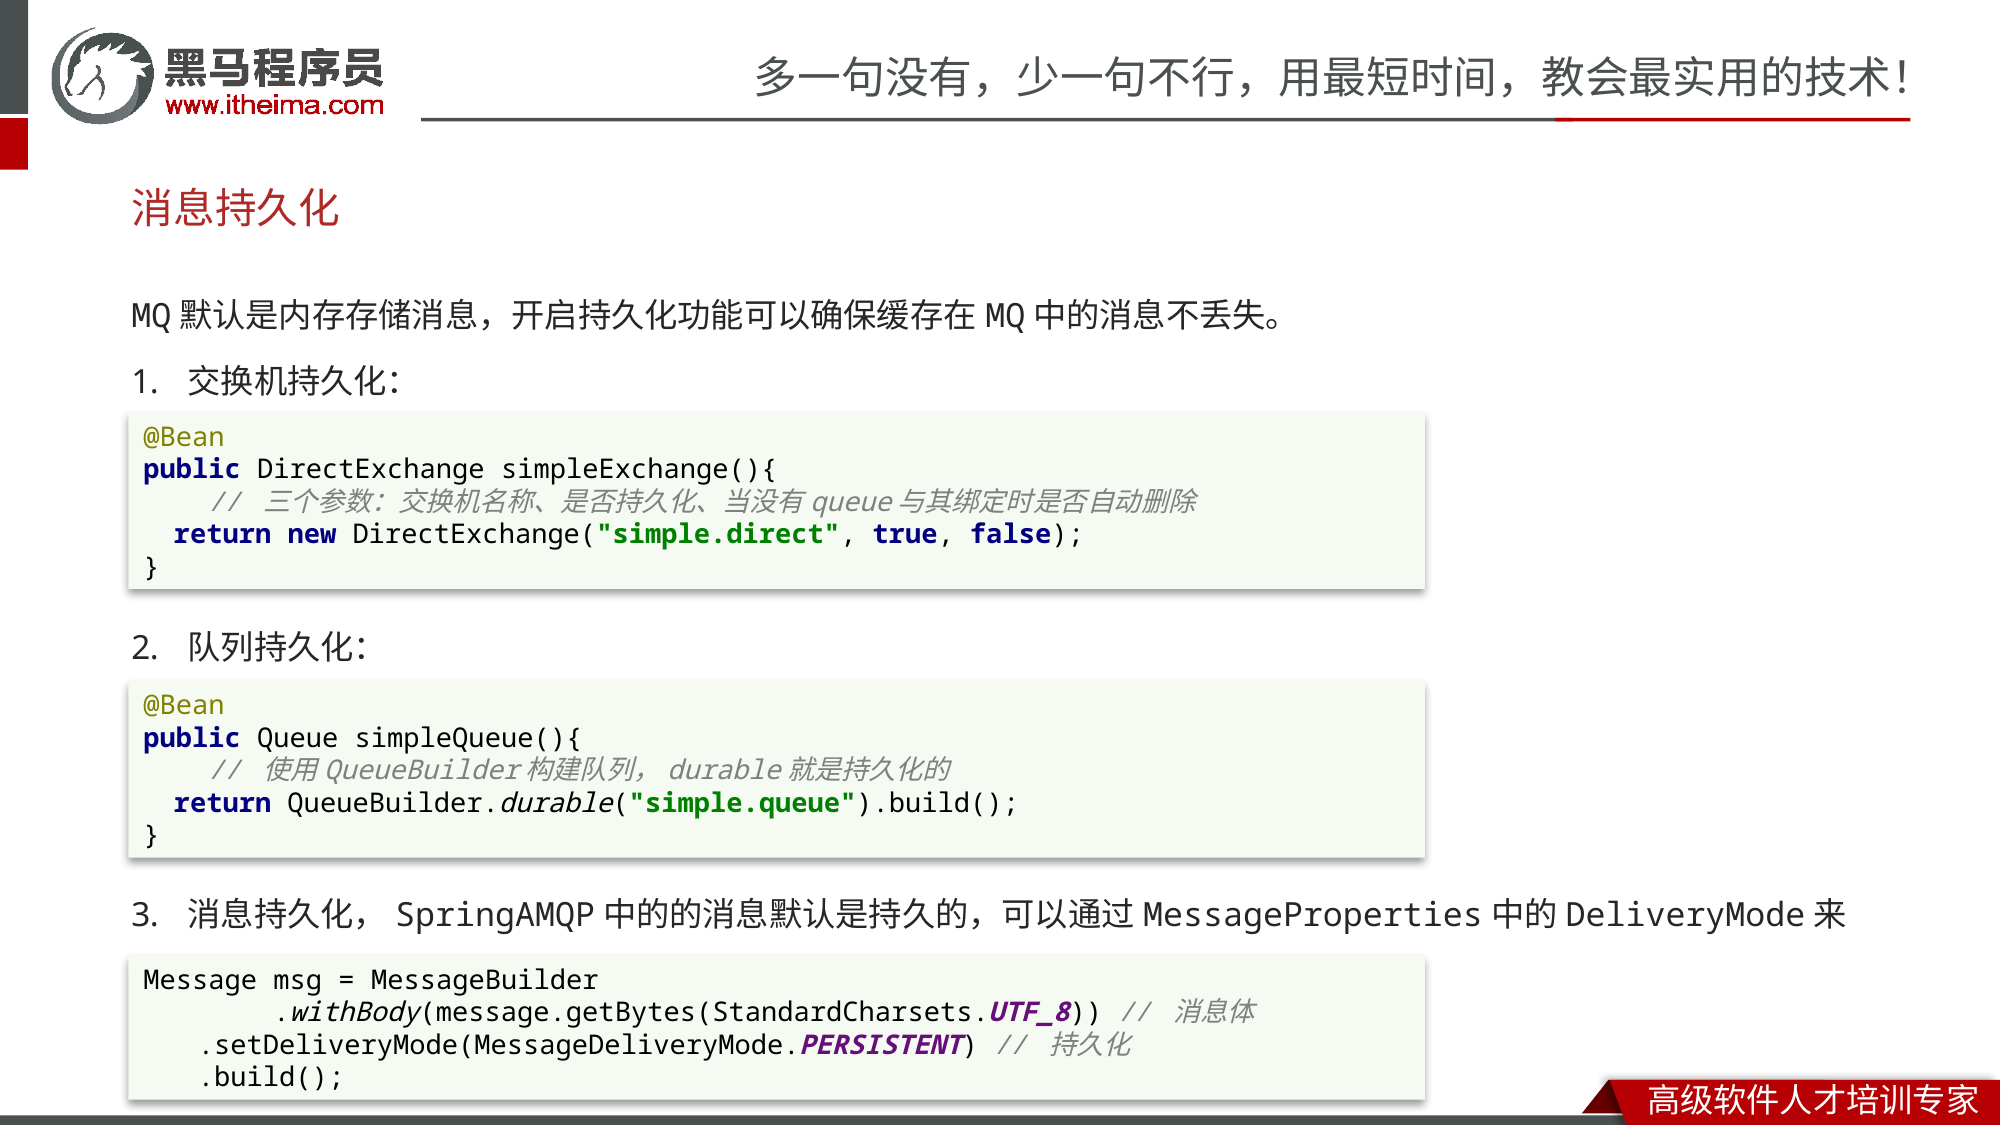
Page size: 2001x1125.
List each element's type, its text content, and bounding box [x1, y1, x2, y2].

list MQ默认是内存存储消息，开启持久化功能可以确保缓存在MQ中的消息不丢失。 交换机持久化： 队列持久化： 消息持久化，SpringAMQP中的的消息默认是持久的，可以通过MessageProperties中的DeliveryMode来指定的： [116, 266, 1872, 1101]
text_box @Bean public Queue simpleQueue(){ // 使用QueueBuilder构建队列，durable就是持久化的 return QueueBuilder.durable("simple.queue").build(); } [128, 680, 1425, 858]
text_box Message msg = MessageBuilder .withBody(message.getBytes(StandardCharsets.UTF_8)) // 消息体 .setDeliveryMode(MessageDeliveryMode.PERSISTENT) // 持久化 .build(); [128, 954, 1425, 1100]
title 消息持久化 [116, 164, 1872, 250]
picture [50, 26, 384, 125]
text_box @Bean public DirectExchange simpleExchange(){ // 三个参数：交换机名称、是否持久化、当没有queue与其绑定时是否自动删除 return new DirectExchange("simple.direct", true, false); } [128, 411, 1425, 589]
